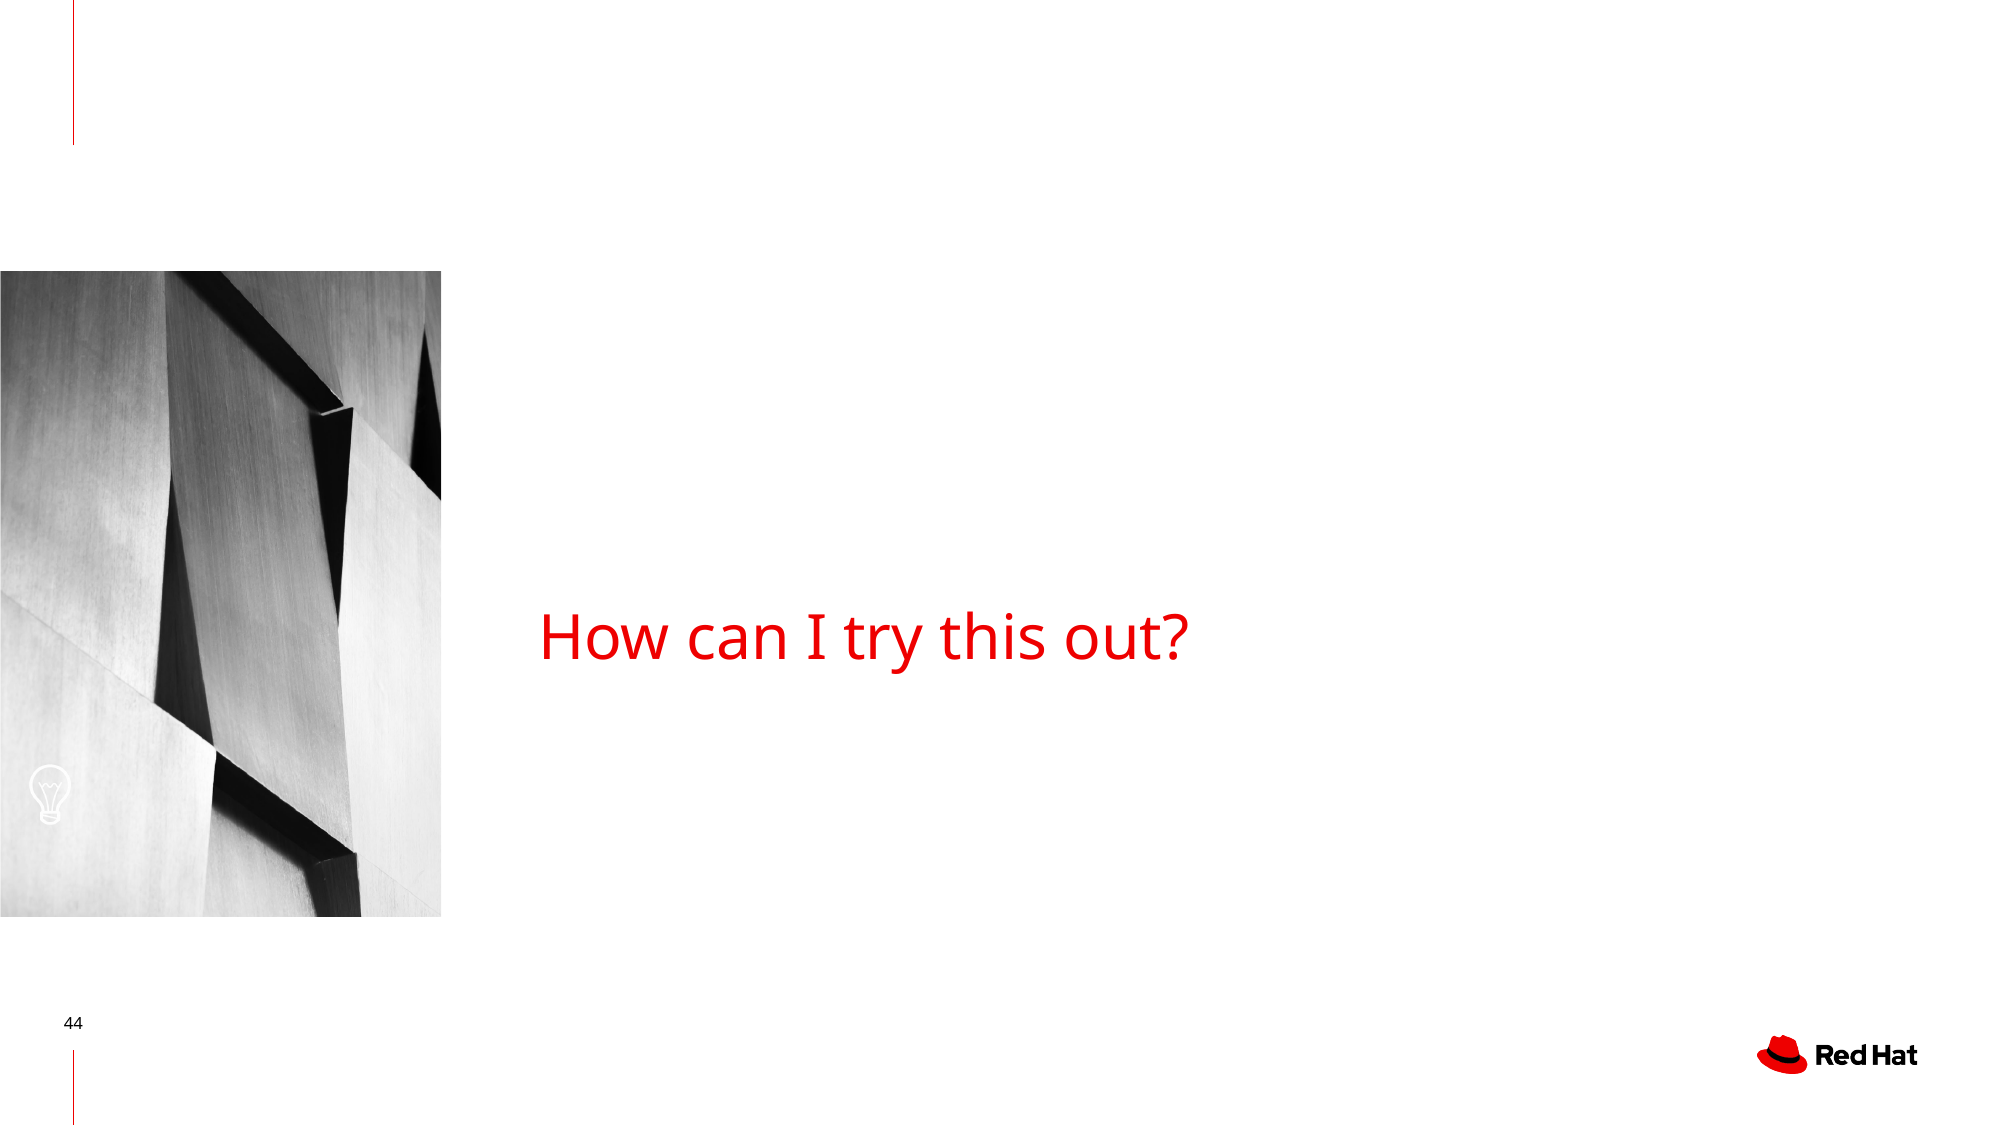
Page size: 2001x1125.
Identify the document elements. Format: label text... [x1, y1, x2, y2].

title How can I try this out? [538, 271, 1779, 917]
slide_number ‹#› [13, 1012, 134, 1036]
picture [0, 270, 442, 917]
picture [1757, 1035, 1918, 1074]
